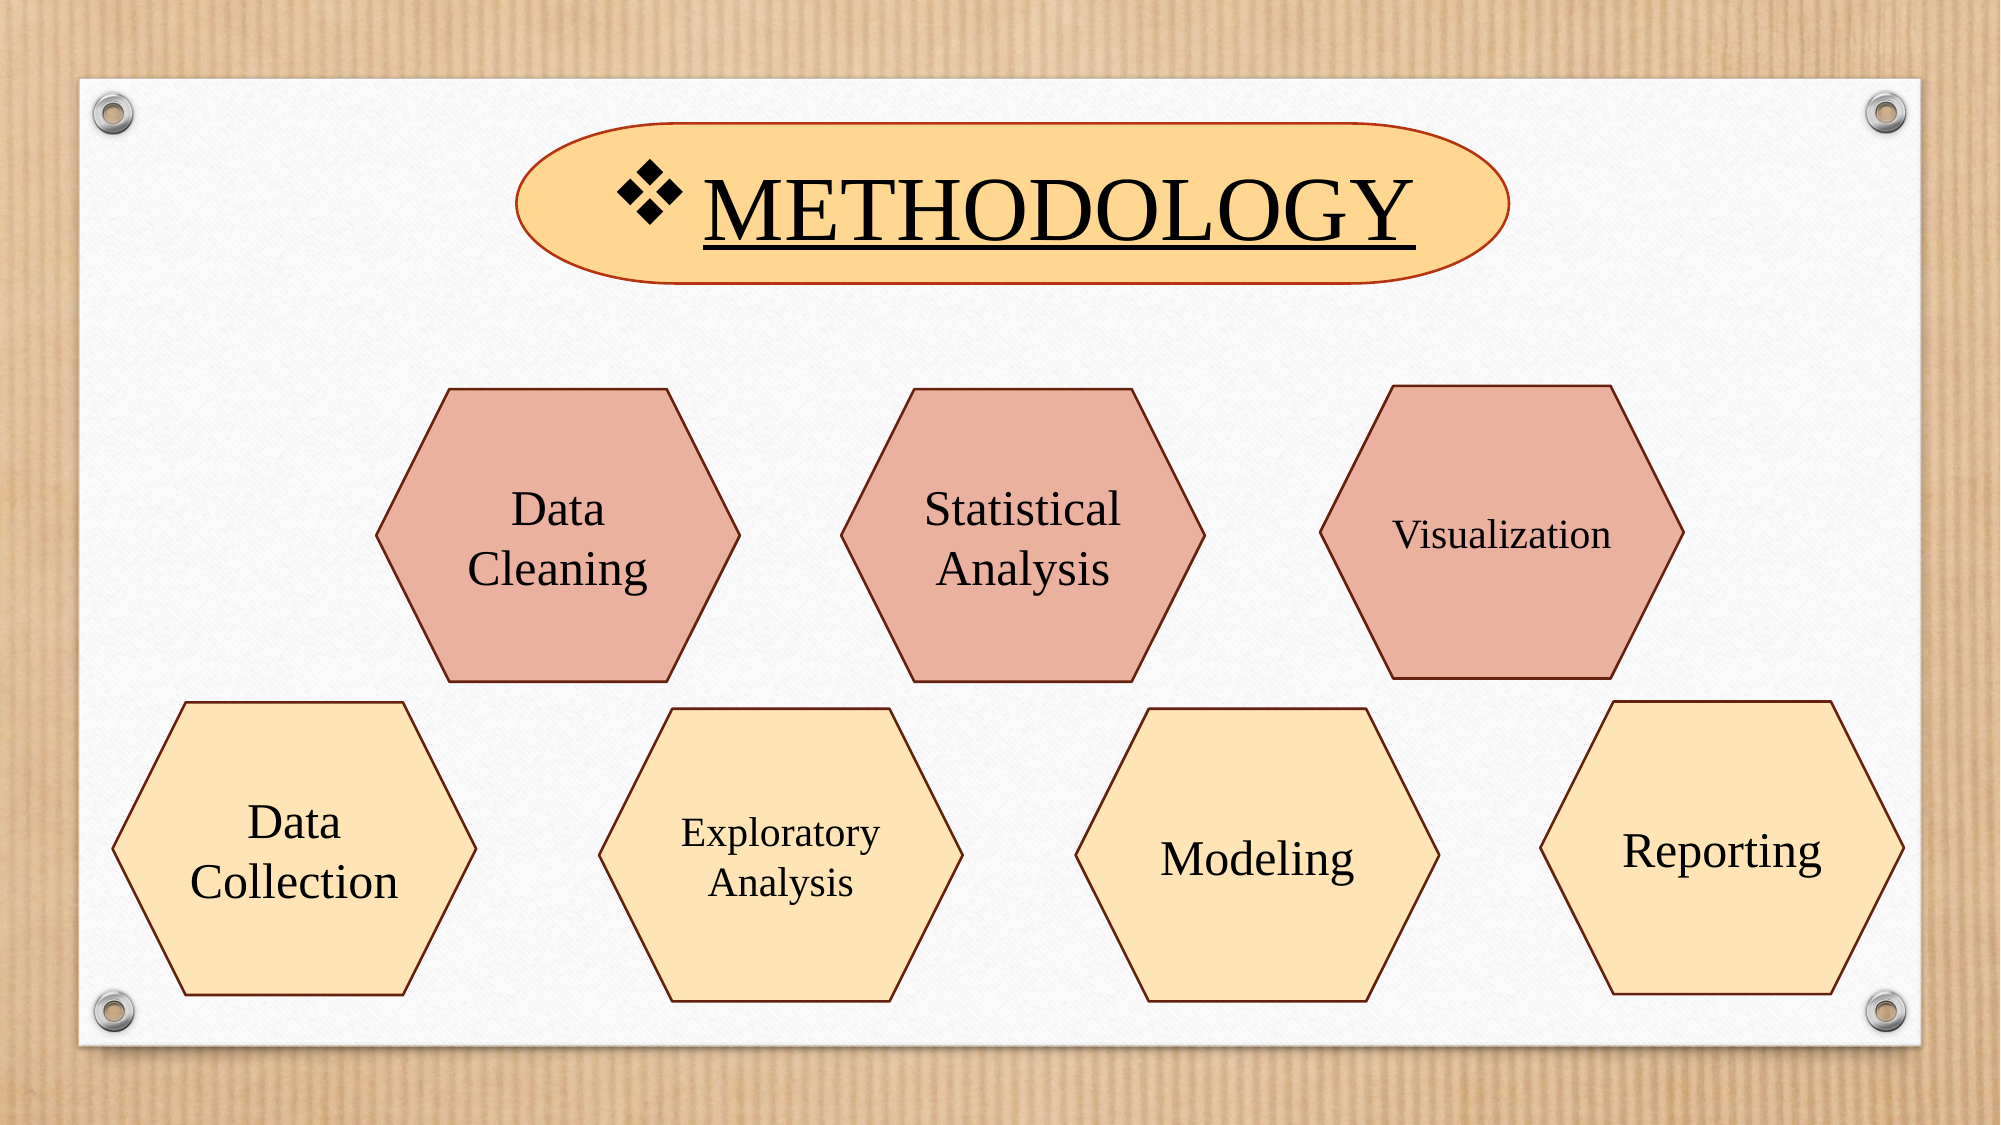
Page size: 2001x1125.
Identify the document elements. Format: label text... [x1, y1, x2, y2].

text_box Data Cleaning [375, 387, 742, 684]
text_box Exploratory Analysis [597, 707, 964, 1003]
picture [0, 0, 2001, 1125]
text_box METHODOLOGY [515, 122, 1511, 285]
text_box Modeling [1074, 707, 1441, 1003]
text_box Statistical Analysis [840, 387, 1207, 684]
text_box Data Collection [111, 701, 478, 997]
text_box Reporting [1539, 700, 1906, 996]
text_box Visualization [1318, 384, 1685, 680]
